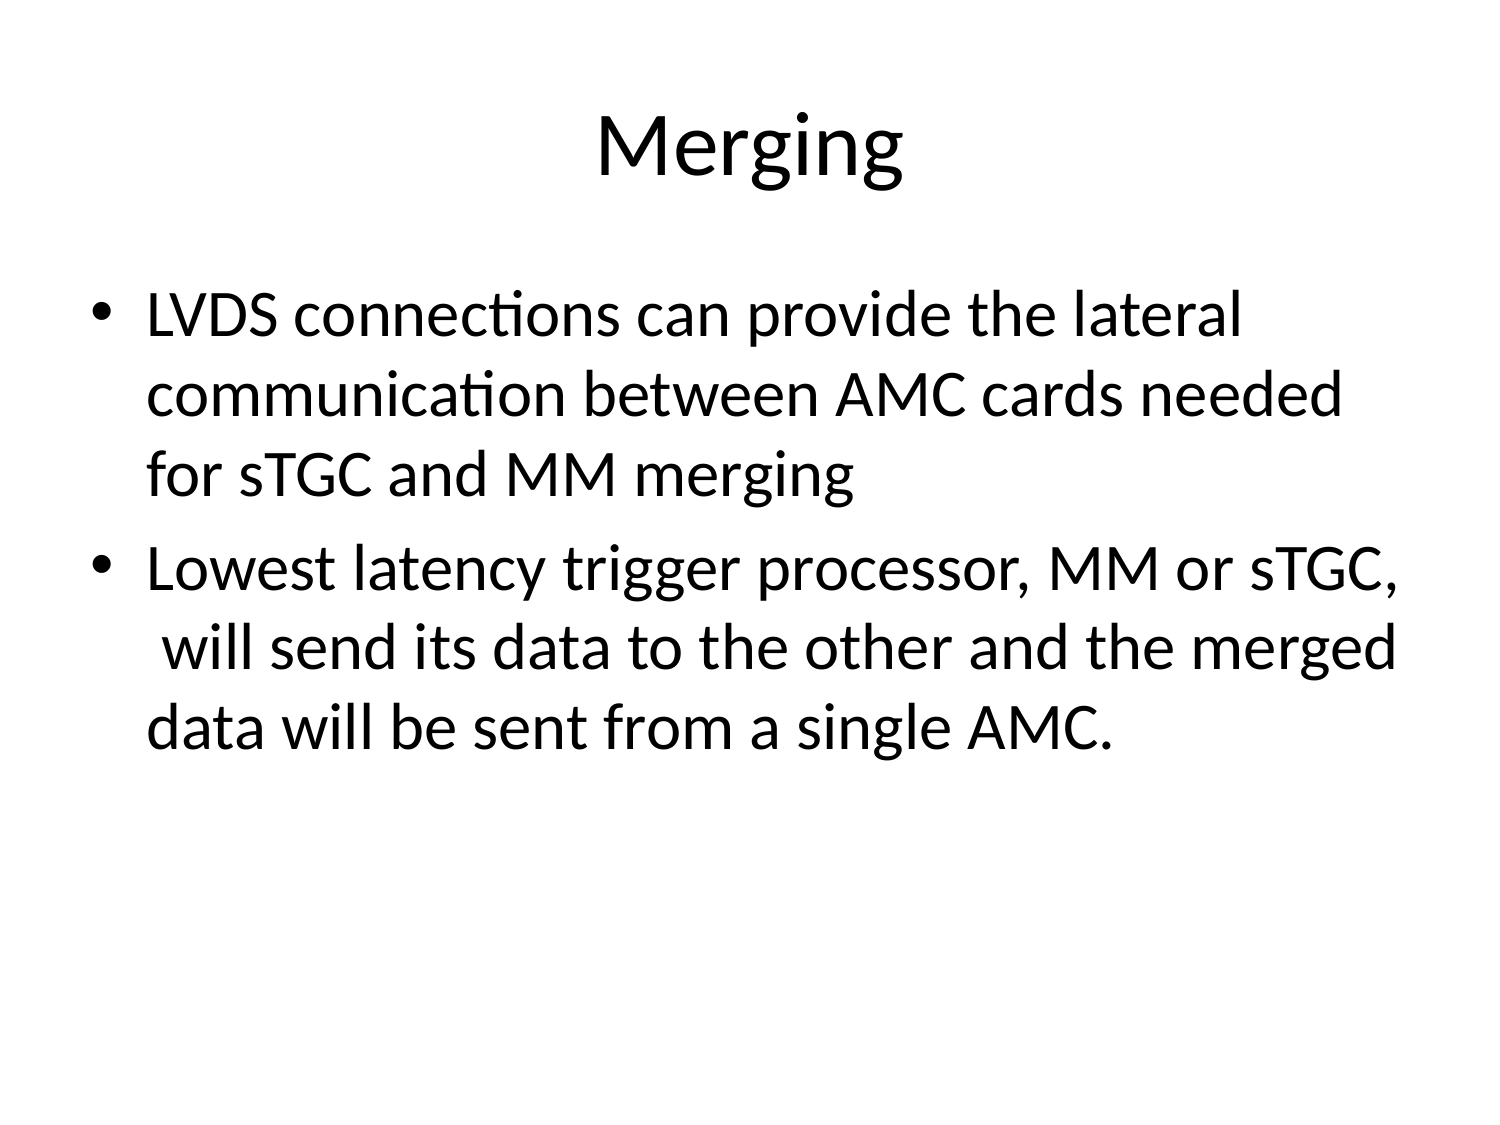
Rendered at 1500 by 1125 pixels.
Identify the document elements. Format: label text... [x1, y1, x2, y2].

list LVDS connections can provide the lateral communication between AMC cards needed for sTGC and MM merging Lowest latency trigger processor, MM or sTGC, will send its data to the other and the merged data will be sent from a single AMC. [75, 262, 1425, 1005]
title Merging [75, 45, 1425, 233]
